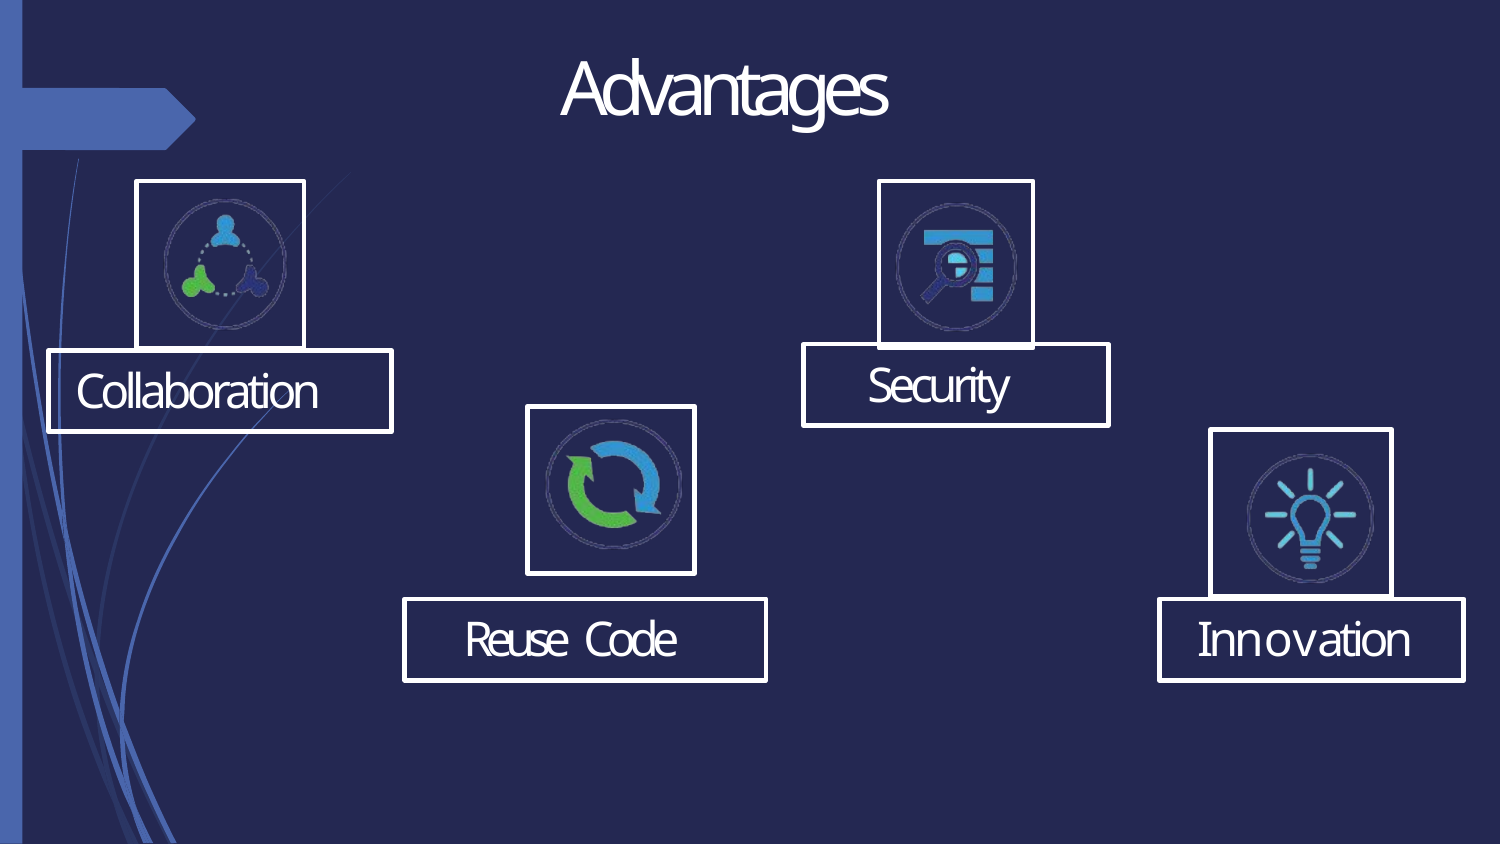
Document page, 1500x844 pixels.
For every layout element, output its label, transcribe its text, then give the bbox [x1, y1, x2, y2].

text_box [48, 350, 392, 432]
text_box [524, 403, 698, 576]
text_box [404, 598, 766, 681]
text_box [876, 178, 1036, 351]
text_box Innovation [1194, 606, 1429, 667]
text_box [1208, 426, 1395, 600]
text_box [133, 178, 307, 351]
title Advantages [558, 38, 915, 182]
text_box Security [865, 352, 1047, 412]
text_box Collaboration [72, 358, 368, 418]
text_box [803, 344, 1109, 426]
text_box [1159, 598, 1464, 681]
text_box Reuse Code [461, 606, 710, 667]
